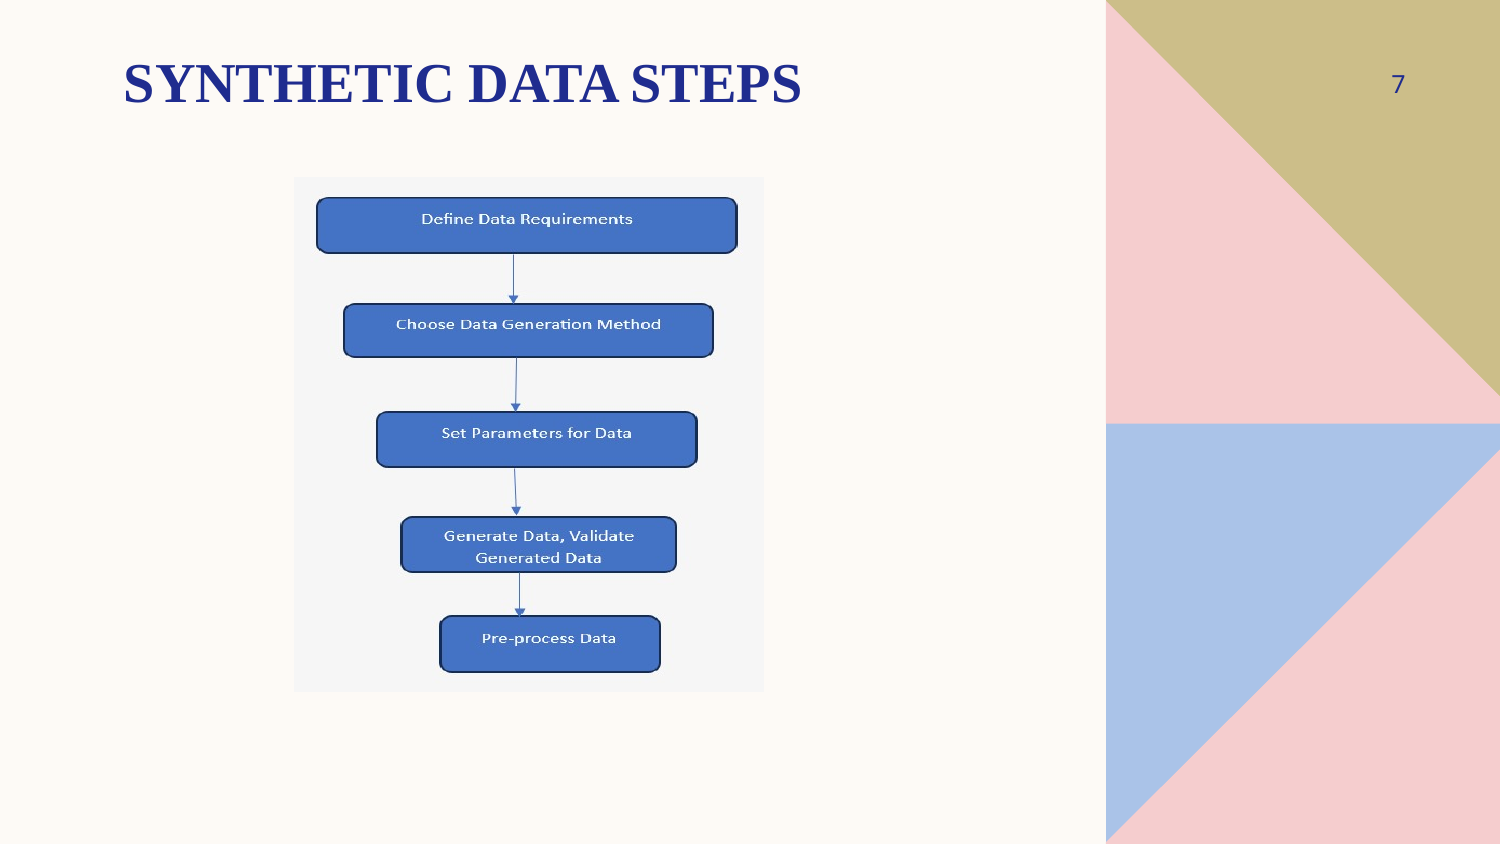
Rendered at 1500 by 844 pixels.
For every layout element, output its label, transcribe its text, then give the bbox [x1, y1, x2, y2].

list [294, 177, 764, 693]
slide_number ‹#› [1284, 56, 1406, 115]
title SYNTHETIC DATA STEPS [112, 39, 1072, 115]
